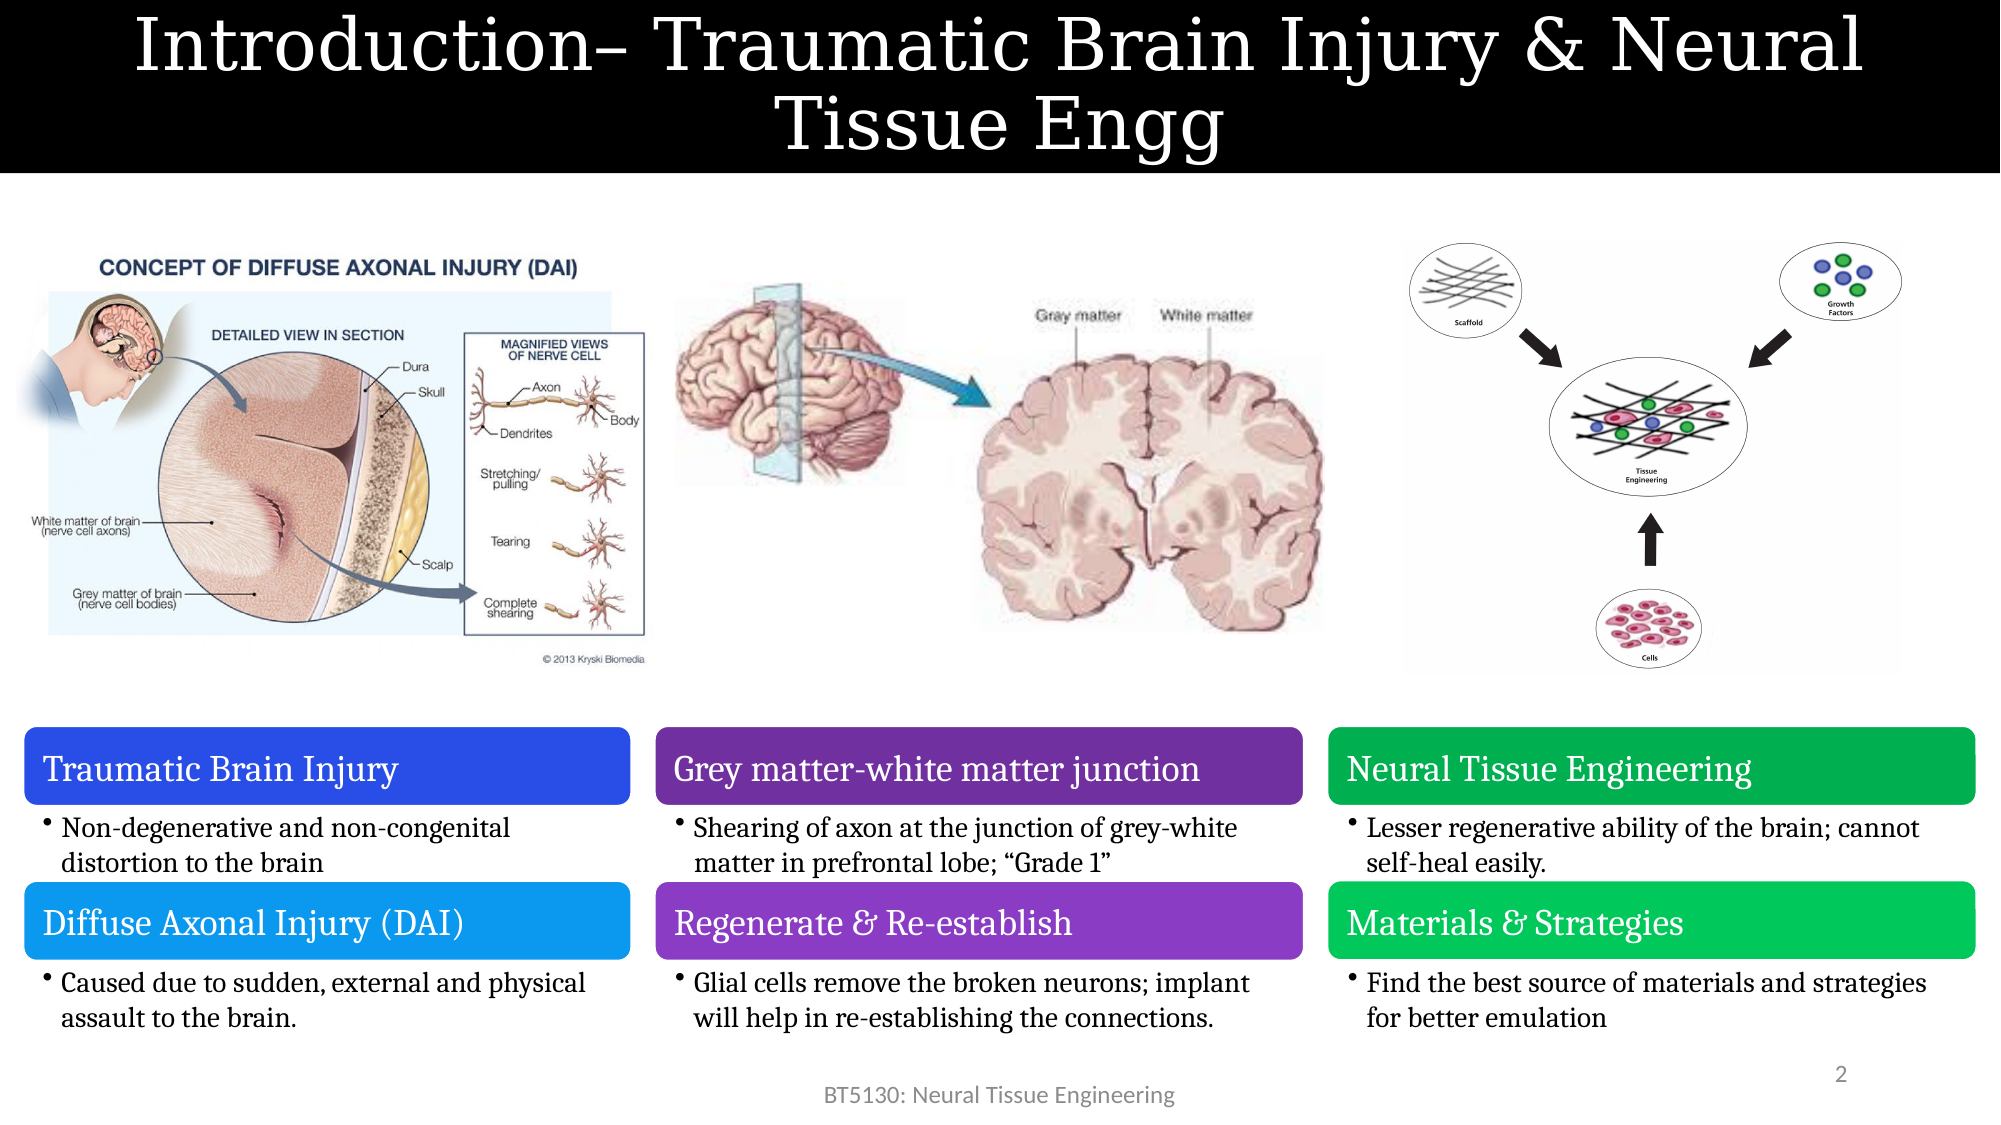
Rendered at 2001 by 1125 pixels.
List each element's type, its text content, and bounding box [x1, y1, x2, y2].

picture [675, 282, 1325, 634]
footer BT5130: Neural Tissue Engineering [662, 1064, 1338, 1124]
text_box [654, 724, 1304, 1038]
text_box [1327, 724, 1977, 1038]
slide_number 2 [1412, 1042, 1863, 1103]
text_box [23, 725, 632, 1037]
picture [5, 242, 655, 675]
text_box Introduction– Traumatic Brain Injury & Neural Tissue Engg [0, 0, 2000, 174]
picture [1402, 242, 1902, 676]
